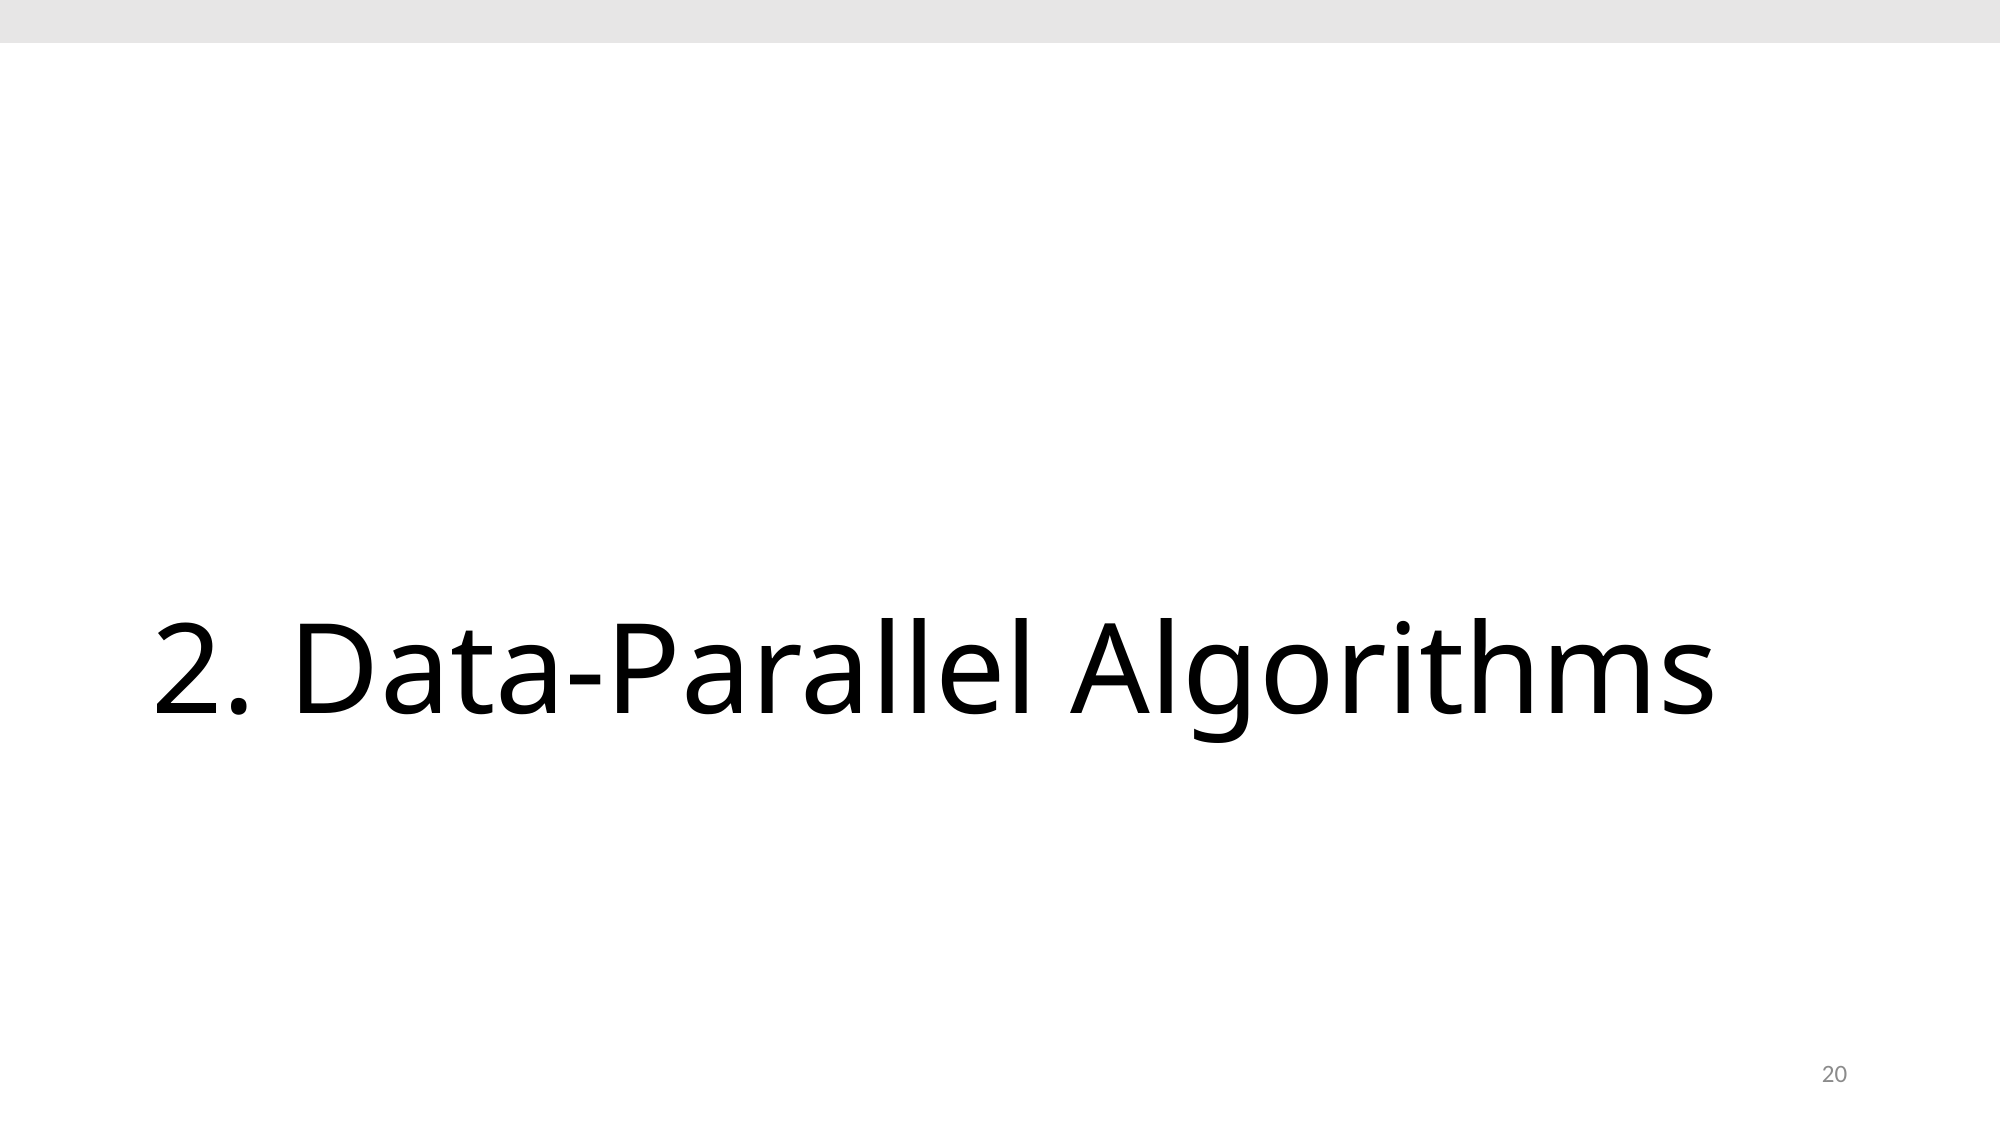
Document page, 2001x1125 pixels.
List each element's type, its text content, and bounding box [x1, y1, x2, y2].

text_box [0, 0, 2000, 44]
title 2. Data-Parallel Algorithms [136, 280, 1862, 749]
slide_number 20 [1412, 1042, 1863, 1103]
